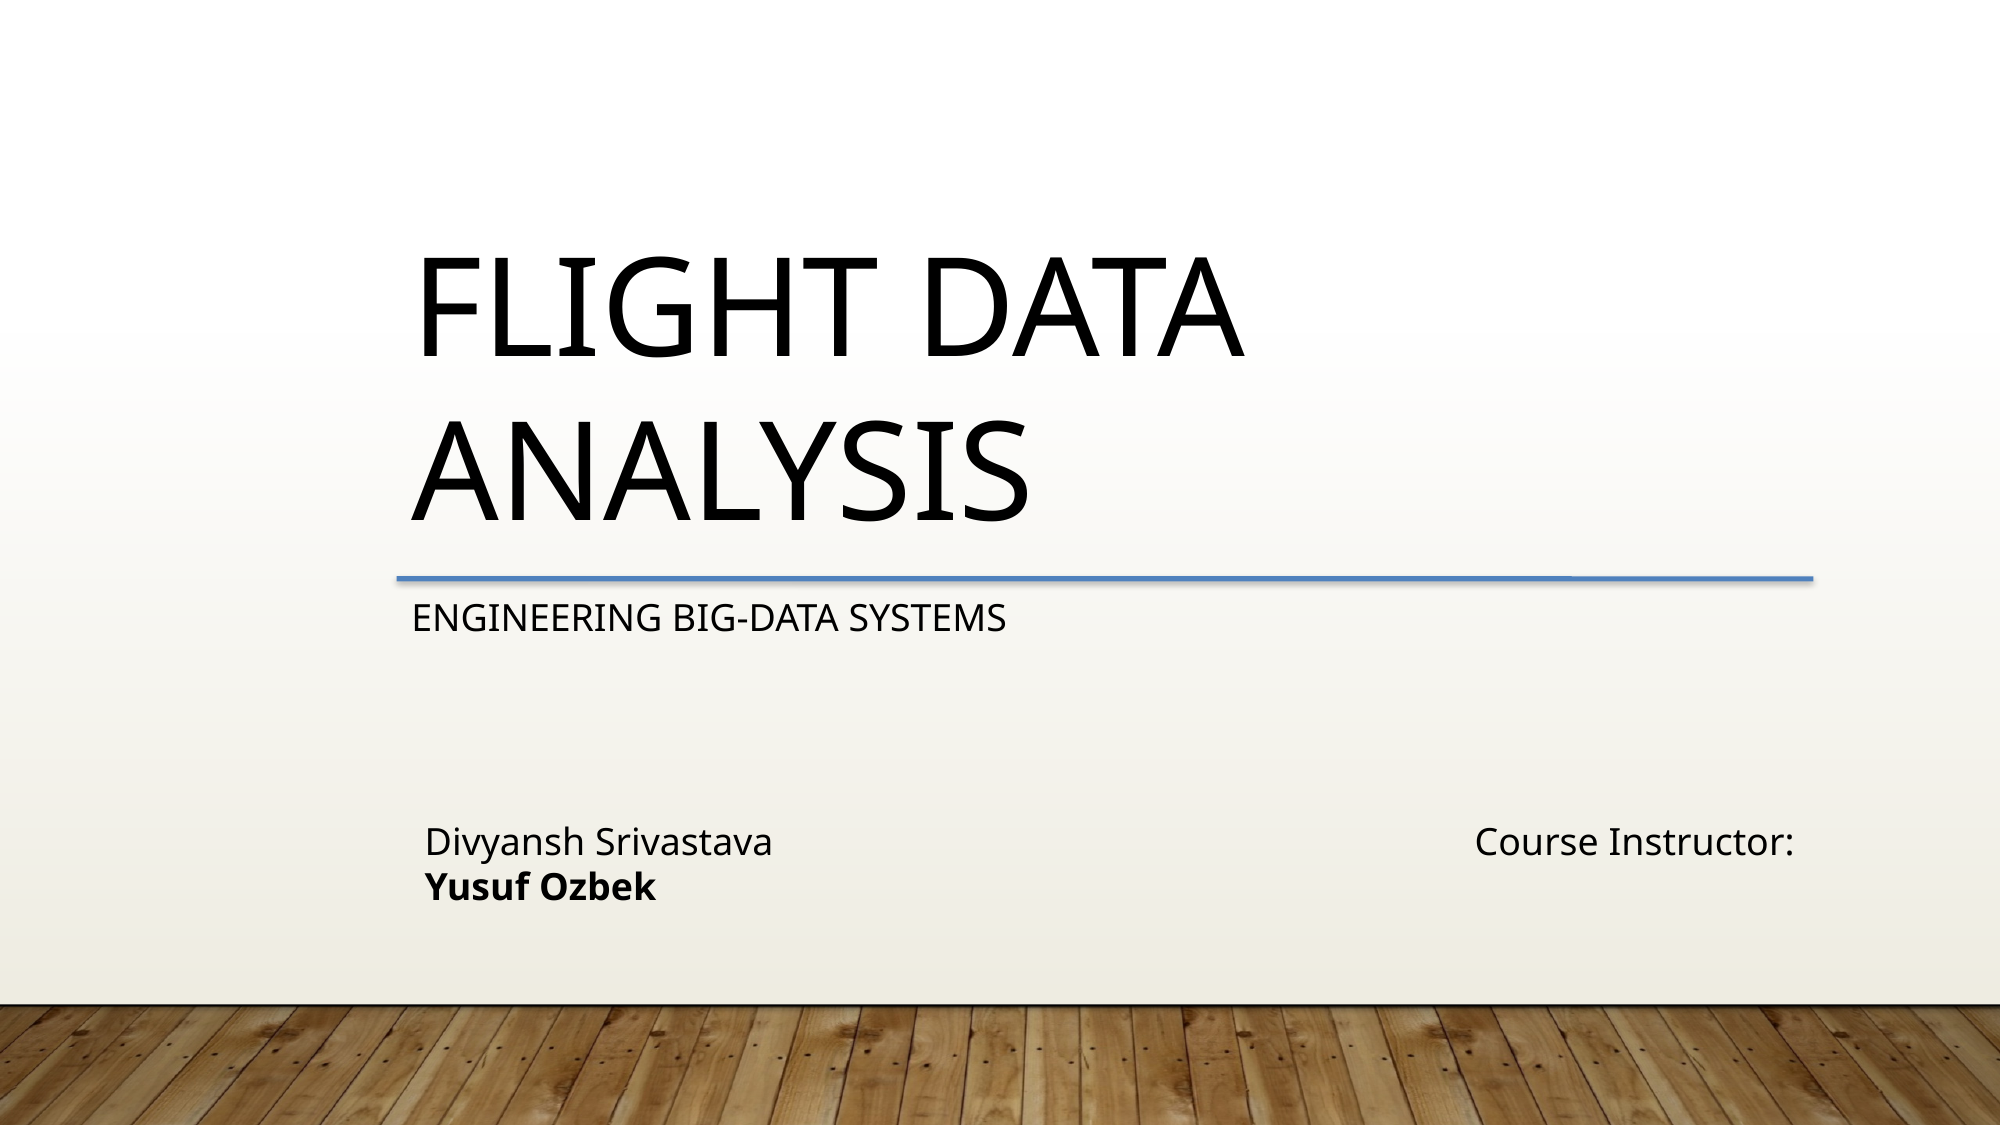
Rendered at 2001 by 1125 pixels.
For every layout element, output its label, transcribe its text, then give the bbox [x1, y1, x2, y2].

text_box Divyansh Srivastava Course Instructor: Yusuf Ozbek [409, 810, 1837, 870]
text_box Flight data analysis [396, 131, 1814, 549]
text_box Engineering big-data systems [396, 579, 1814, 740]
picture [0, 1007, 2000, 1125]
